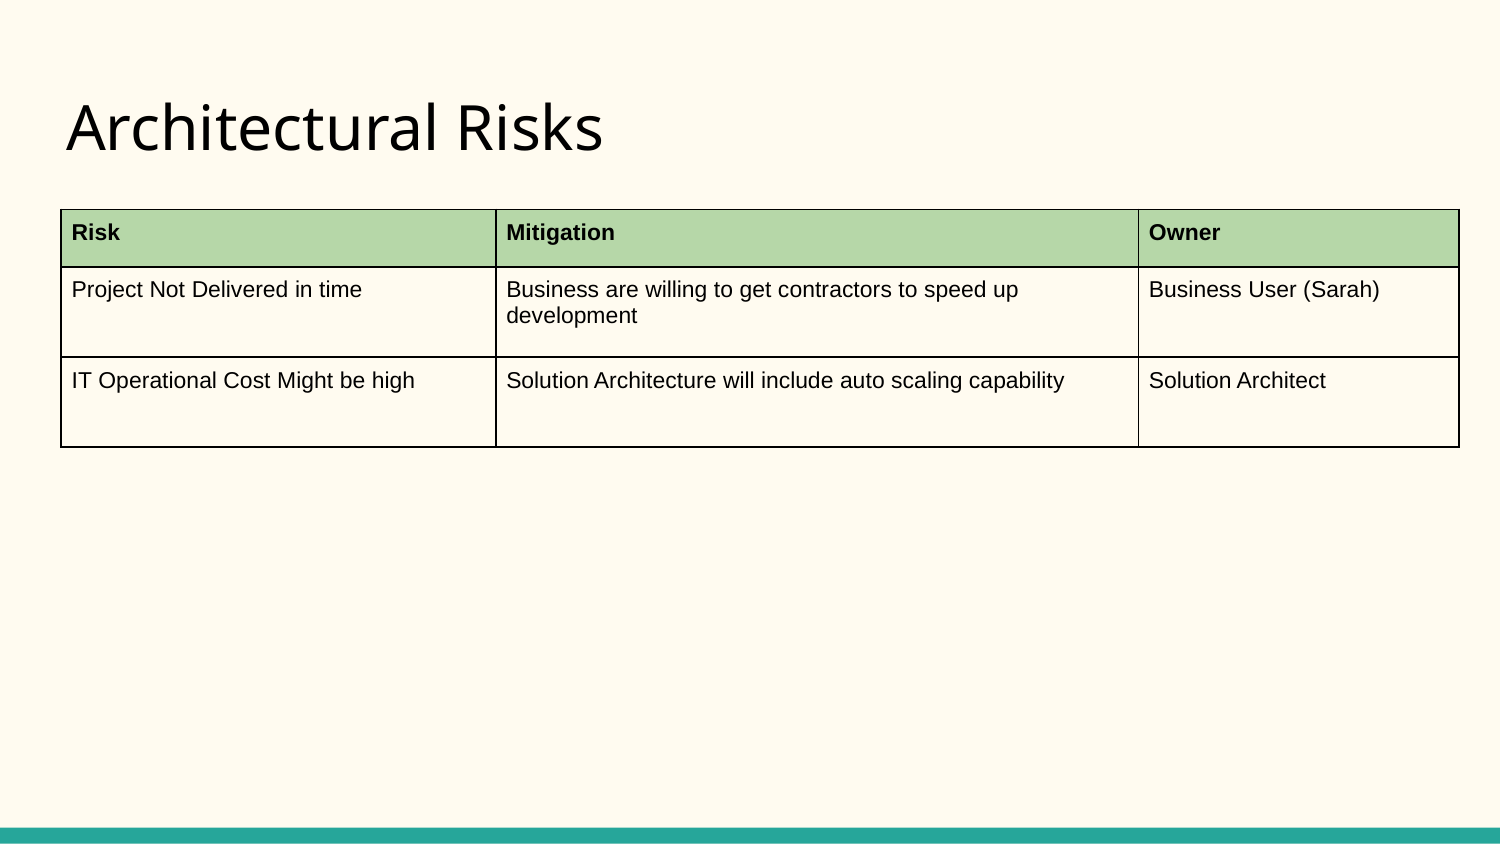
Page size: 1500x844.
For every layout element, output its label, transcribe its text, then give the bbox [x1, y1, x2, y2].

table_cell Solution Architecture will include auto scaling capability [497, 358, 1138, 446]
table_cell Solution Architect [1139, 358, 1458, 446]
title Architectural Risks [51, 72, 1449, 174]
table_header Risk [62, 210, 495, 266]
table_cell Business are willing to get contractors to speed up development [497, 268, 1138, 356]
table_header Mitigation [497, 210, 1138, 266]
table_cell Business User (Sarah) [1139, 268, 1458, 356]
table_cell Project Not Delivered in time [62, 268, 495, 356]
table_header Owner [1139, 210, 1458, 266]
table_cell IT Operational Cost Might be high [62, 358, 495, 446]
